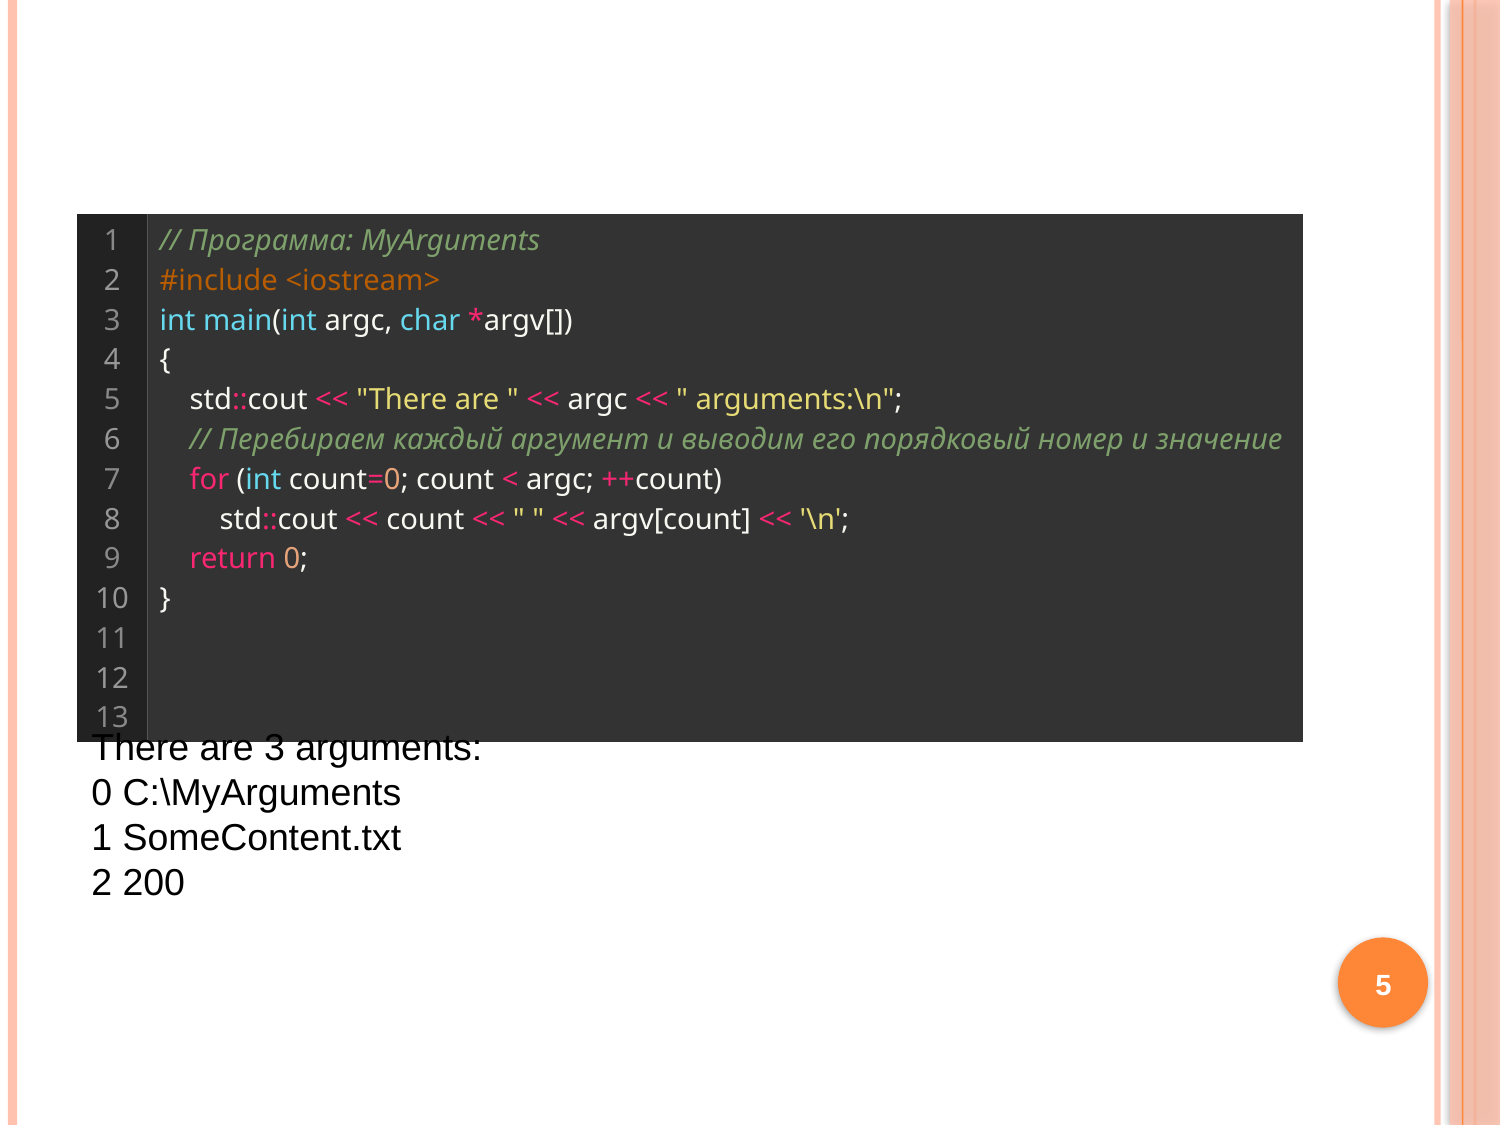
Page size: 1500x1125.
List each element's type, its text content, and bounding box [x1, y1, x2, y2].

text_box There are 3 arguments: 0 C:\MyArguments 1 SomeContent.txt 2 200 [76, 715, 827, 911]
table_header 1 2 3 4 5 6 7 8 9 10 11 12 13 [77, 214, 147, 715]
table_header // Программа: MyArguments #include <iostream> int main(int argc, char *argv[]) { std::cout << "There are " << argc << " arguments:\n"; // Перебираем каждый аргумент и выводим его порядковый номер и значение for (int count=0; count < argc; ++count) std::cout << count << " " << argv[count] << '\n'; return 0; } [148, 214, 1303, 742]
slide_number 5 [1333, 940, 1434, 1026]
